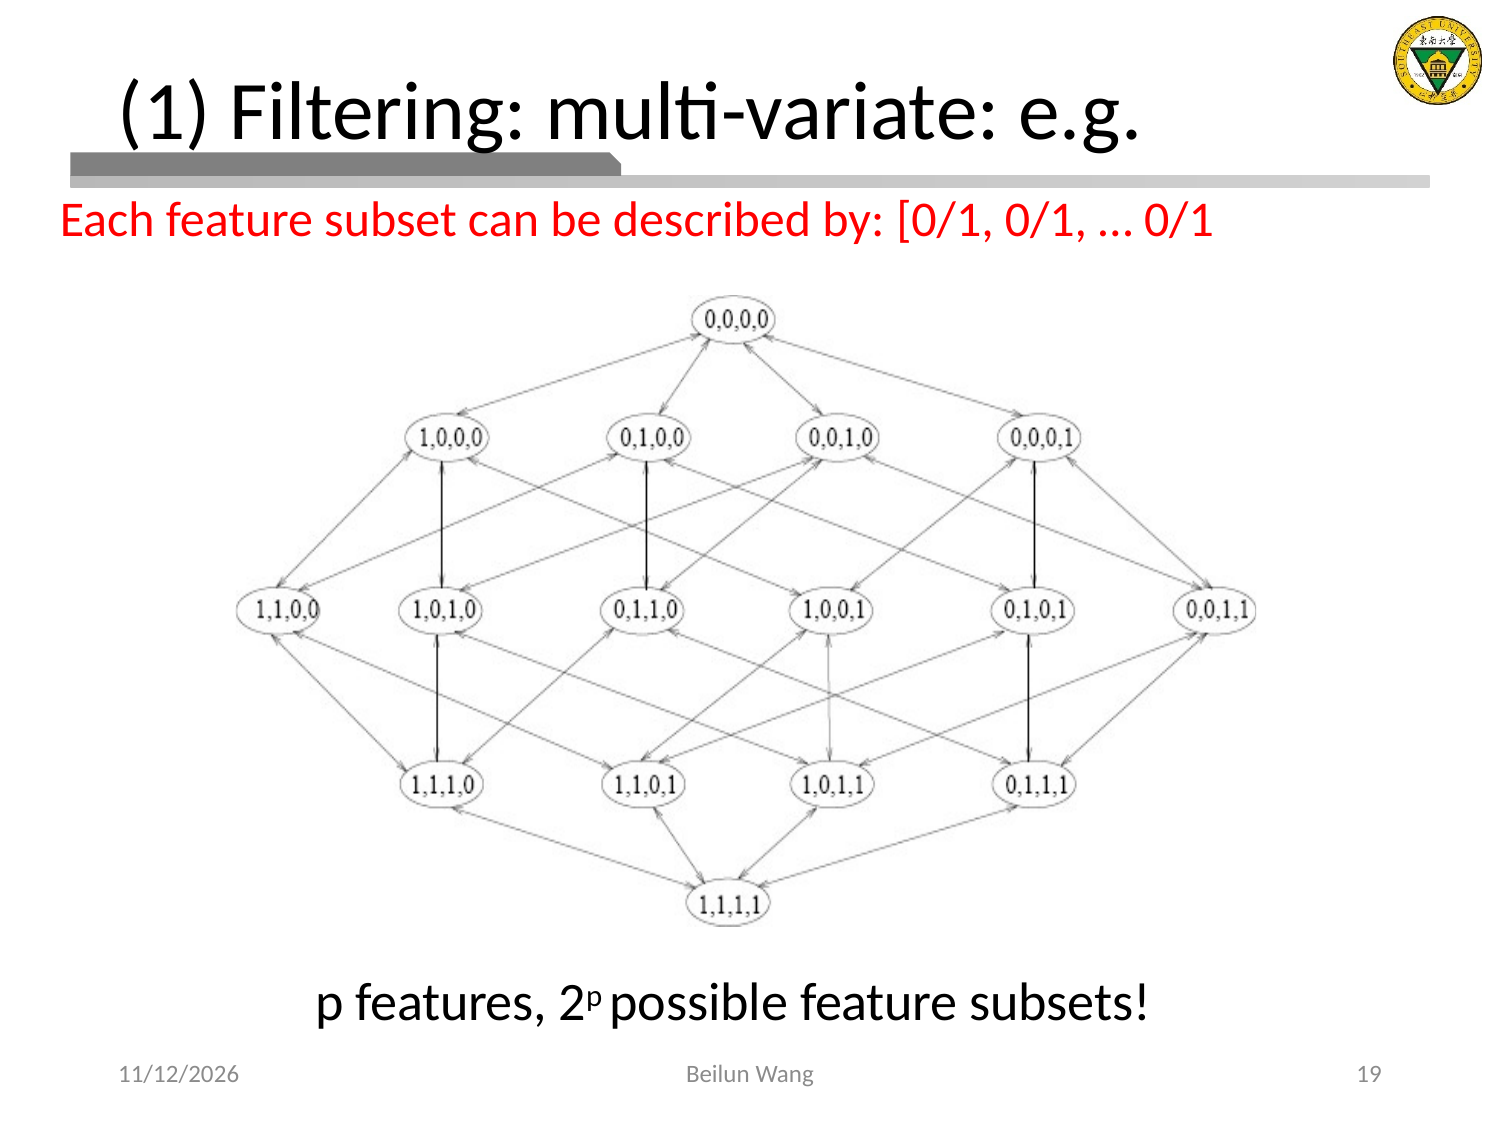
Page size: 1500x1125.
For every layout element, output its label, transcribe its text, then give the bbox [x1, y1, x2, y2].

text_box [235, 295, 1257, 927]
text_box p features, 2p possible feature subsets! [310, 963, 1160, 1031]
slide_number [103, 1042, 441, 1103]
footer Beilun Wang [496, 1042, 1004, 1103]
title (1) Filtering: multi-variate: e.g. [103, 59, 1409, 156]
slide_number 19 [1059, 1042, 1397, 1103]
picture [1393, 16, 1482, 105]
